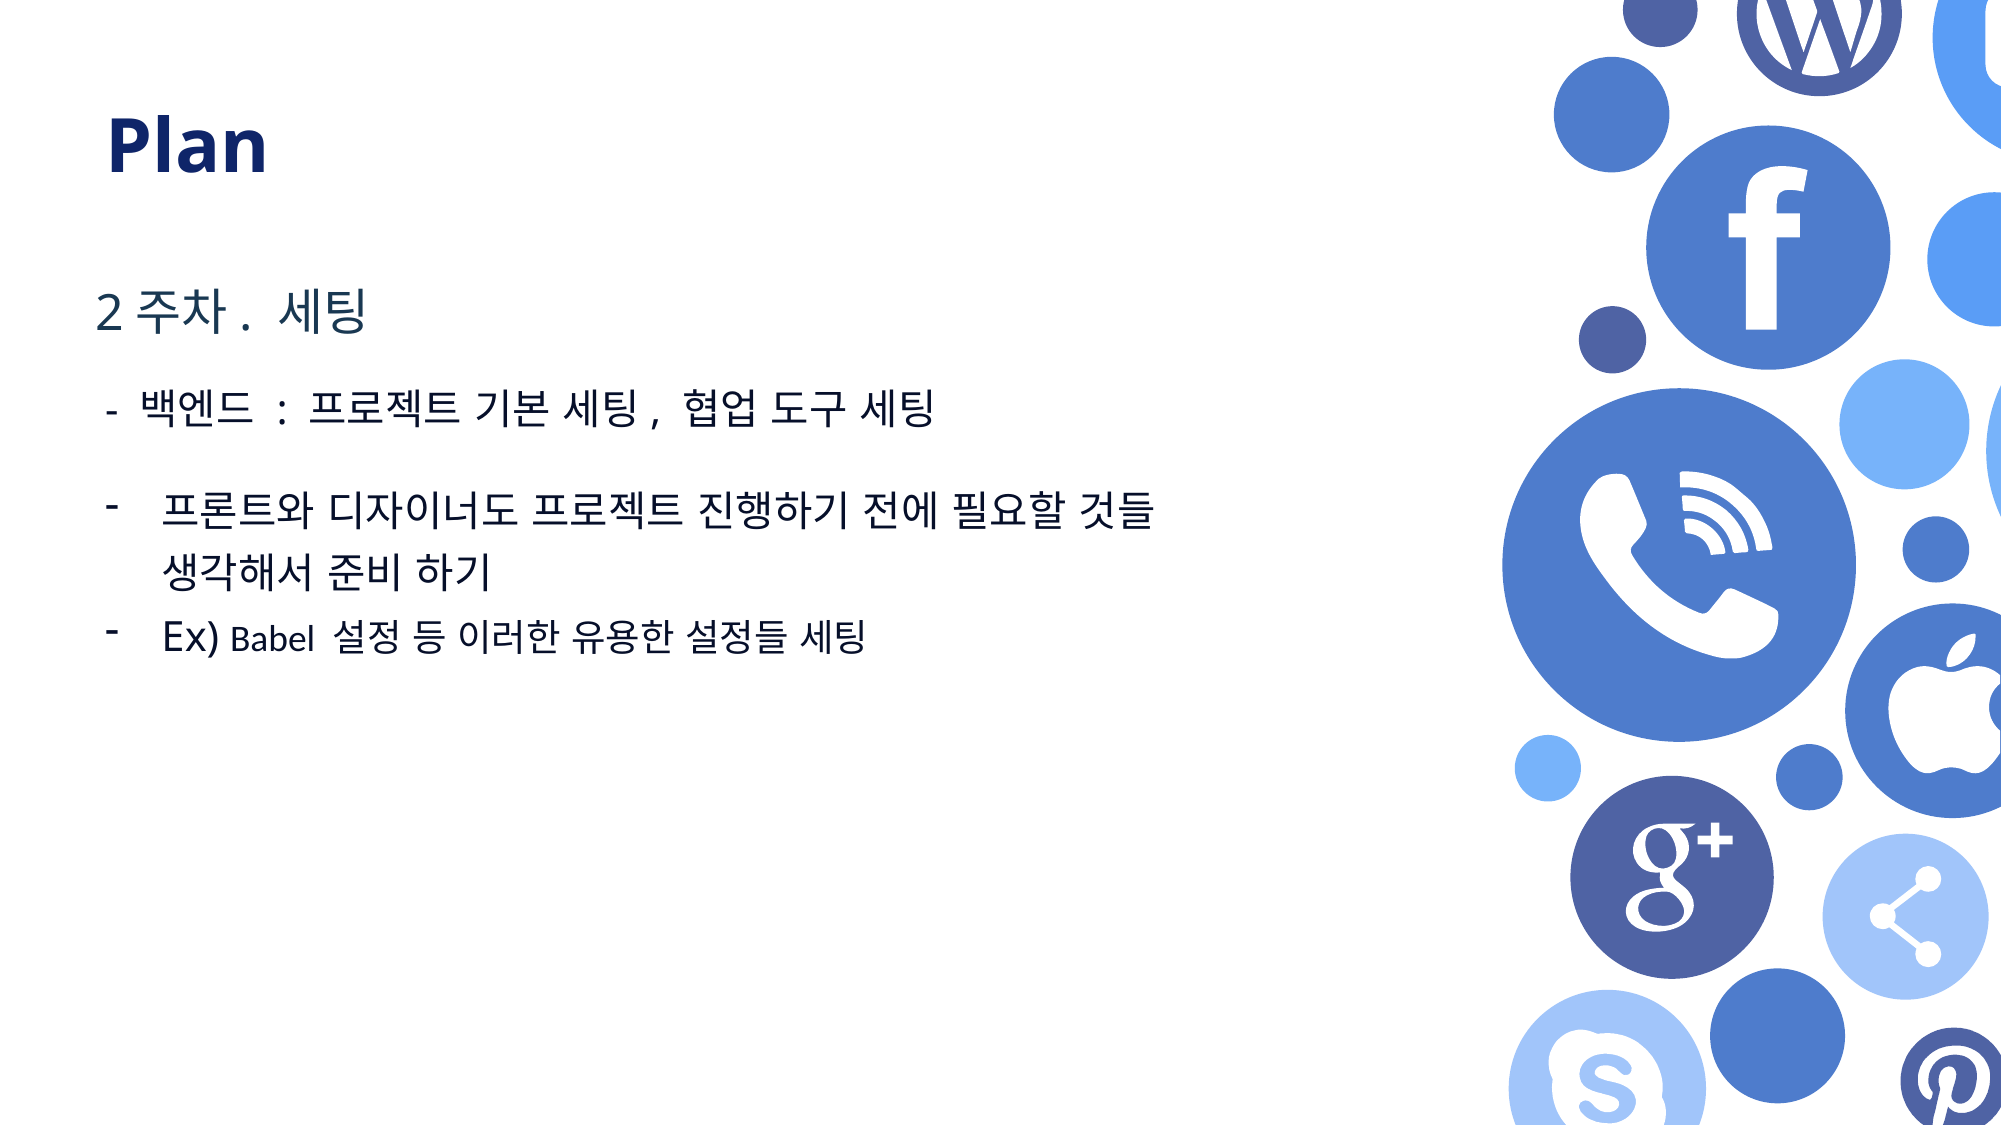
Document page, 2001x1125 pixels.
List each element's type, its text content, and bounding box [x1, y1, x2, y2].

text_box 2주차. 세팅 [80, 273, 385, 349]
text_box 프론트와 디자이너도 프로젝트 진행하기 전에 필요할 것들 생각해서 준비 하기 Ex) Babel 설정 등 이러한 유용한 설정들 세팅 [90, 464, 1270, 667]
text_box Plan [90, 90, 1437, 195]
text_box - 백엔드 : 프로젝트 기본 세팅, 협업 도구 세팅 [90, 362, 1270, 441]
